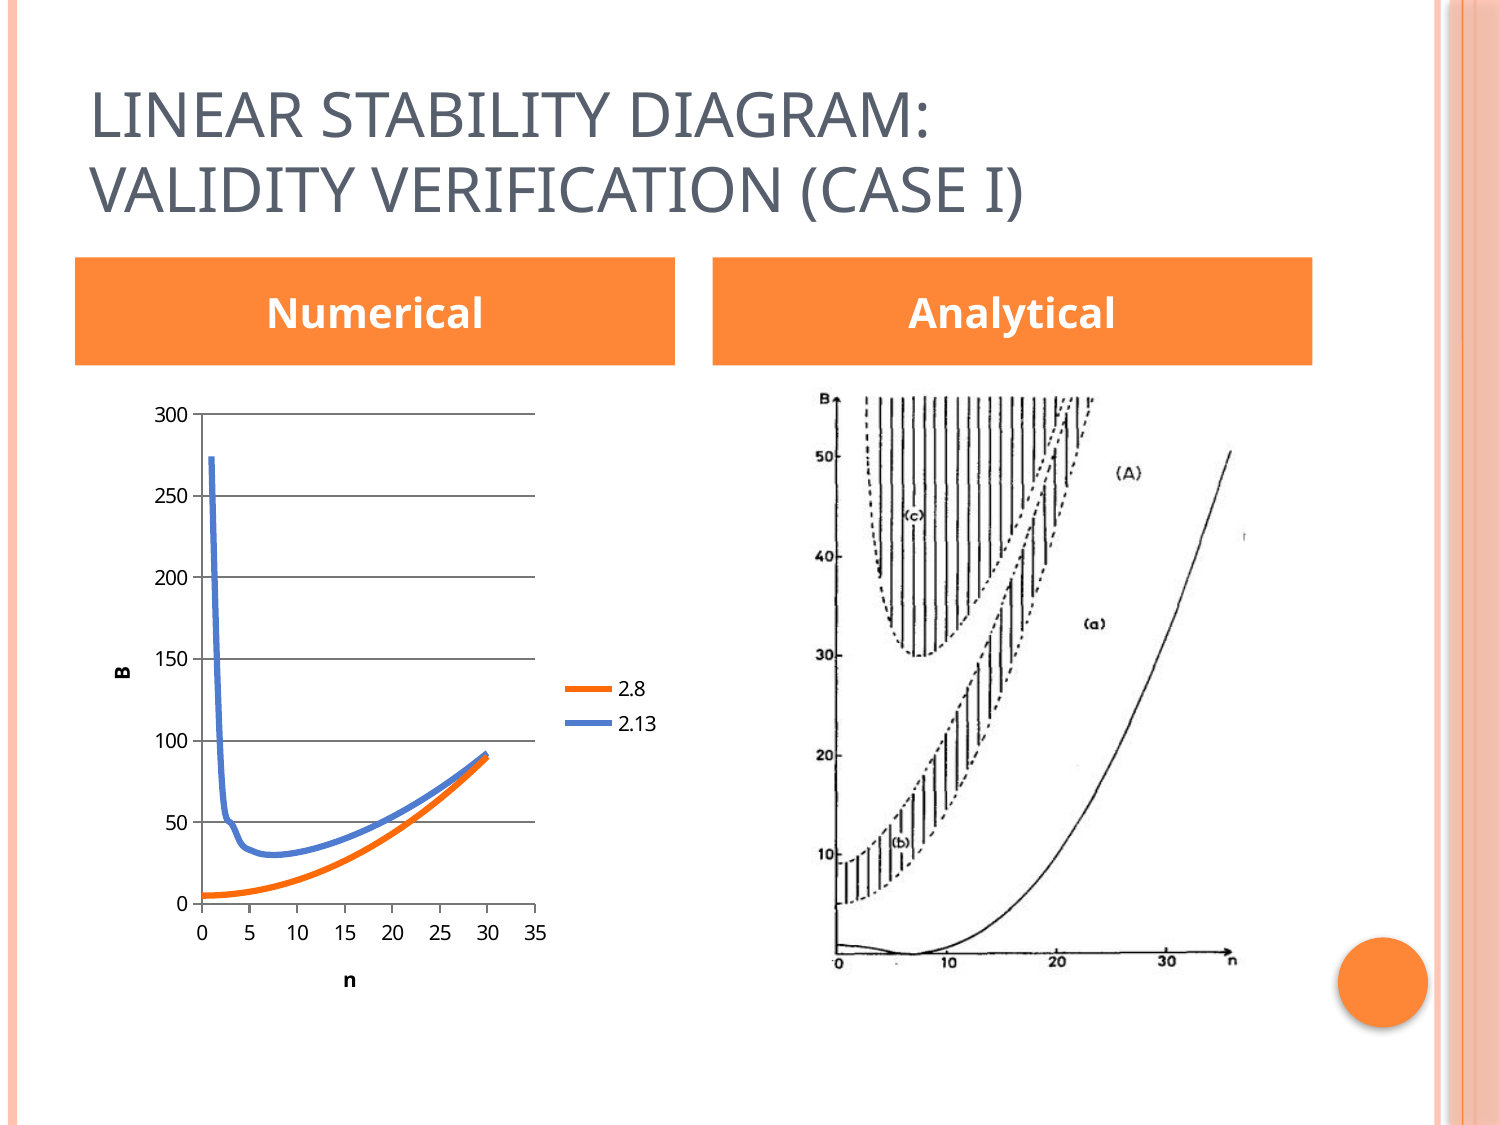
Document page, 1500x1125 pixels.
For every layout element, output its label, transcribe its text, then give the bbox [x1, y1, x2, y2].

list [800, 386, 1251, 976]
list Analytical [712, 257, 1313, 366]
title Linear stability diagram: Validity Verification (Case I) [75, 44, 1313, 233]
chart [74, 386, 676, 1026]
list Numerical [75, 257, 675, 366]
